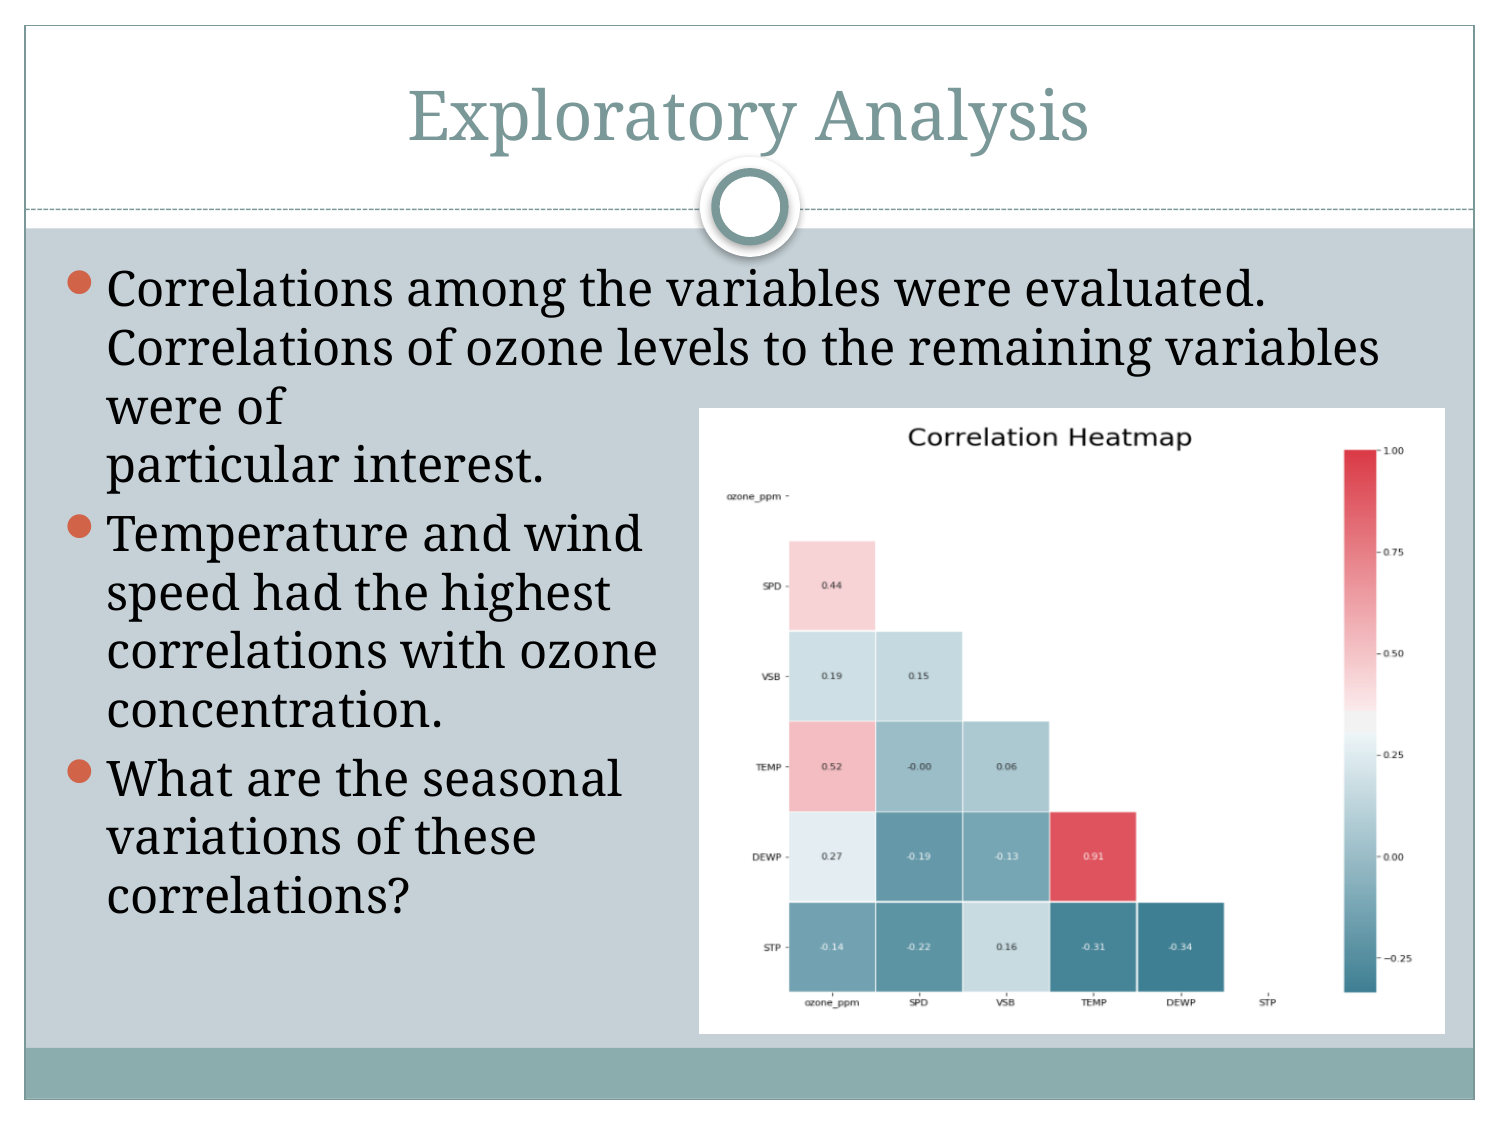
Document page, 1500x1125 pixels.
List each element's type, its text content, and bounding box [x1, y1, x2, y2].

title Exploratory Analysis [49, 37, 1450, 162]
picture [698, 408, 1445, 1034]
list Correlations among the variables were evaluated. Correlations of ozone levels to the remaining variables were of particular interest. Temperature and wind speed had the highest correlations with ozone concentration. What are the seasonal variations of these correlations? [49, 250, 1445, 1001]
